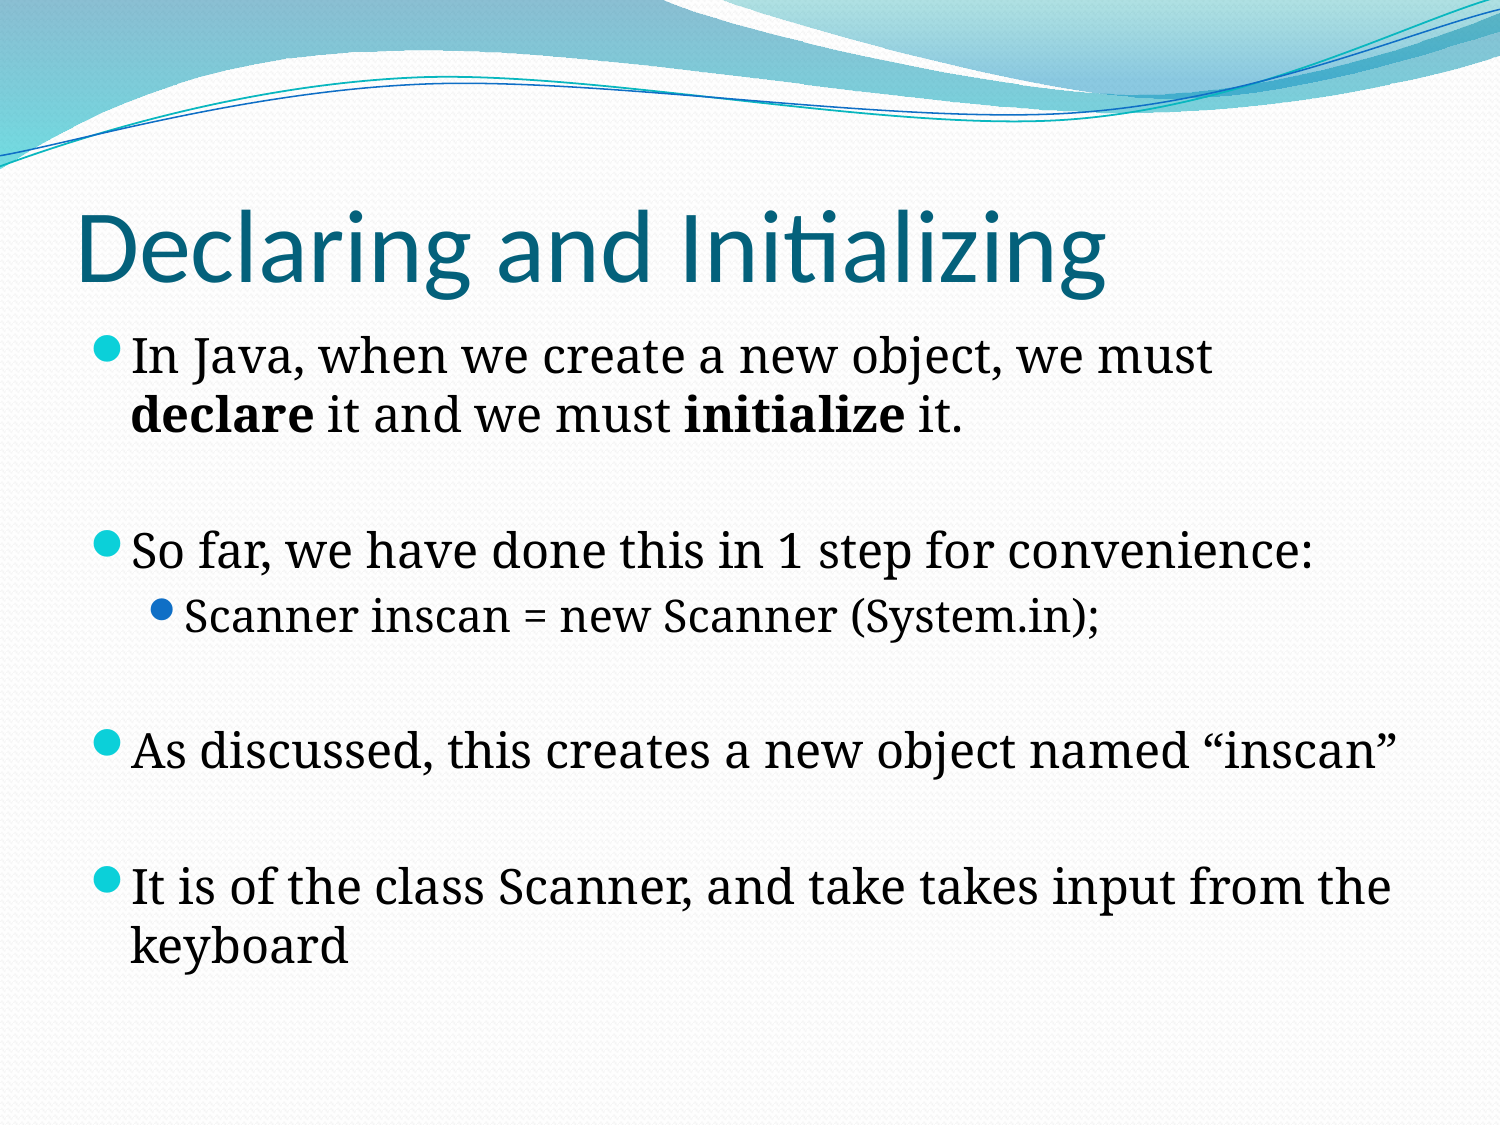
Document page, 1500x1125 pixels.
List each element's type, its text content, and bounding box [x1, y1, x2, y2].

title Declaring and Initializing [75, 115, 1425, 303]
list In Java, when we create a new object, we must declare it and we must initialize it. So far, we have done this in 1 step for convenience: Scanner inscan = new Scanner (System.in); As discussed, this creates a new object named “inscan” It is of the class Scanner, and take takes input from the keyboard [75, 317, 1425, 1038]
